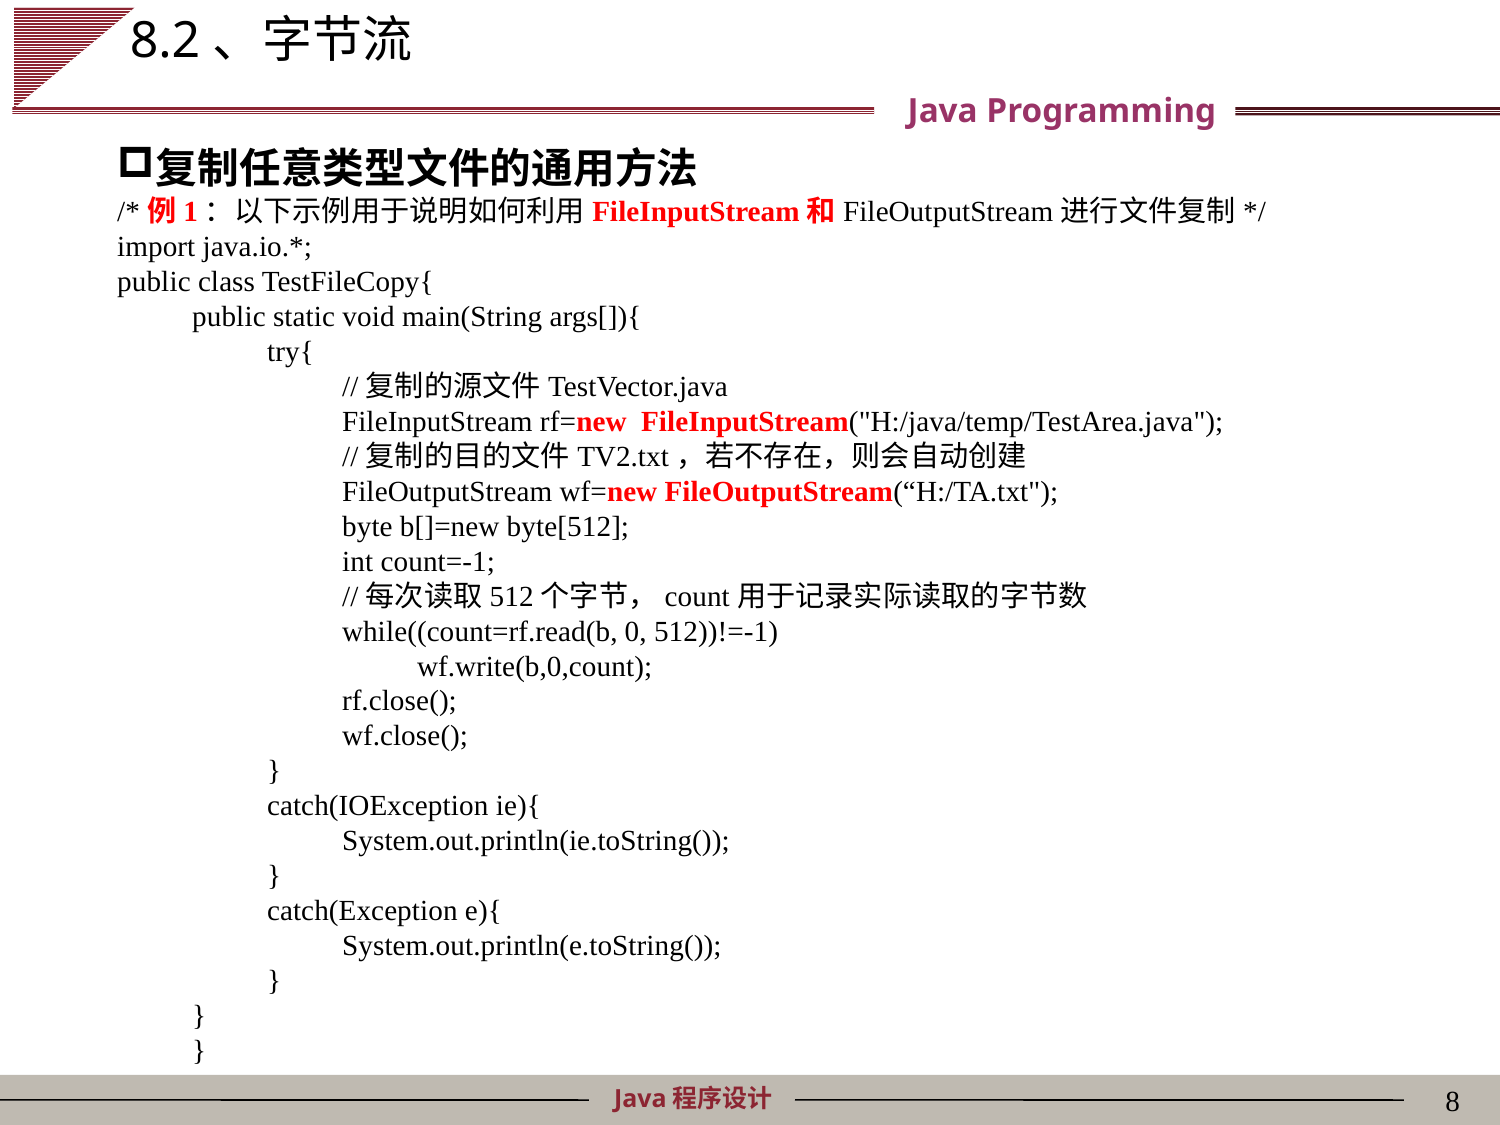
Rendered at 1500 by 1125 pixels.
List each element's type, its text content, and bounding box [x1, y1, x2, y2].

title 8.2、字节流 [114, 0, 1391, 76]
text_box 复制任意类型文件的通用方法 /*例1：以下示例用于说明如何利用FileInputStream和FileOutputStream进行文件复制*/ import java.io.*; public class TestFileCopy{ public static void main(String args[]){ try{ //复制的源文件TestVector.java FileInputStream rf=new FileInputStream("H:/java/temp/TestArea.java"); //复制的目的文件TV2.txt，若不存在，则会自动创建 FileOutputStream wf=new FileOutputStream(“H:/TA.txt"); byte b[]=new byte[512]; int count=-1; //每次读取512个字节，count用于记录实际读取的字节数 while((count=rf.read(b, 0, 512))!=-1) wf.write(b,0,count); rf.close(); wf.close(); } catch(IOException ie){ System.out.println(ie.toString()); } catch(Exception e){ System.out.println(e.toString()); } } } [102, 134, 1422, 1074]
